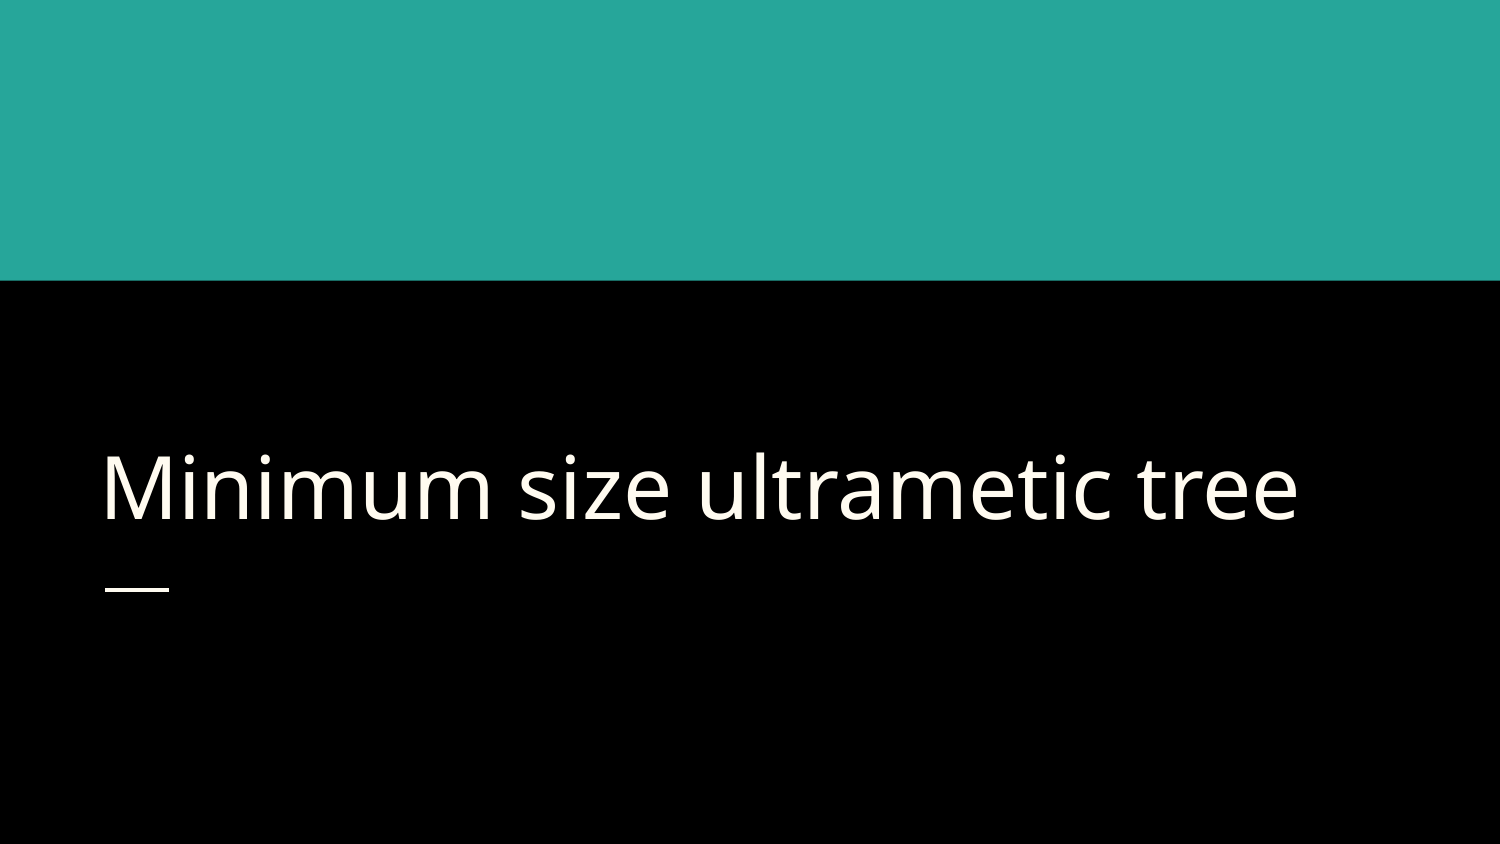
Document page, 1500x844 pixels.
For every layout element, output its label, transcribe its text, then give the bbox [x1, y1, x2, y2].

title Minimum size ultrametic tree [84, 310, 1416, 561]
